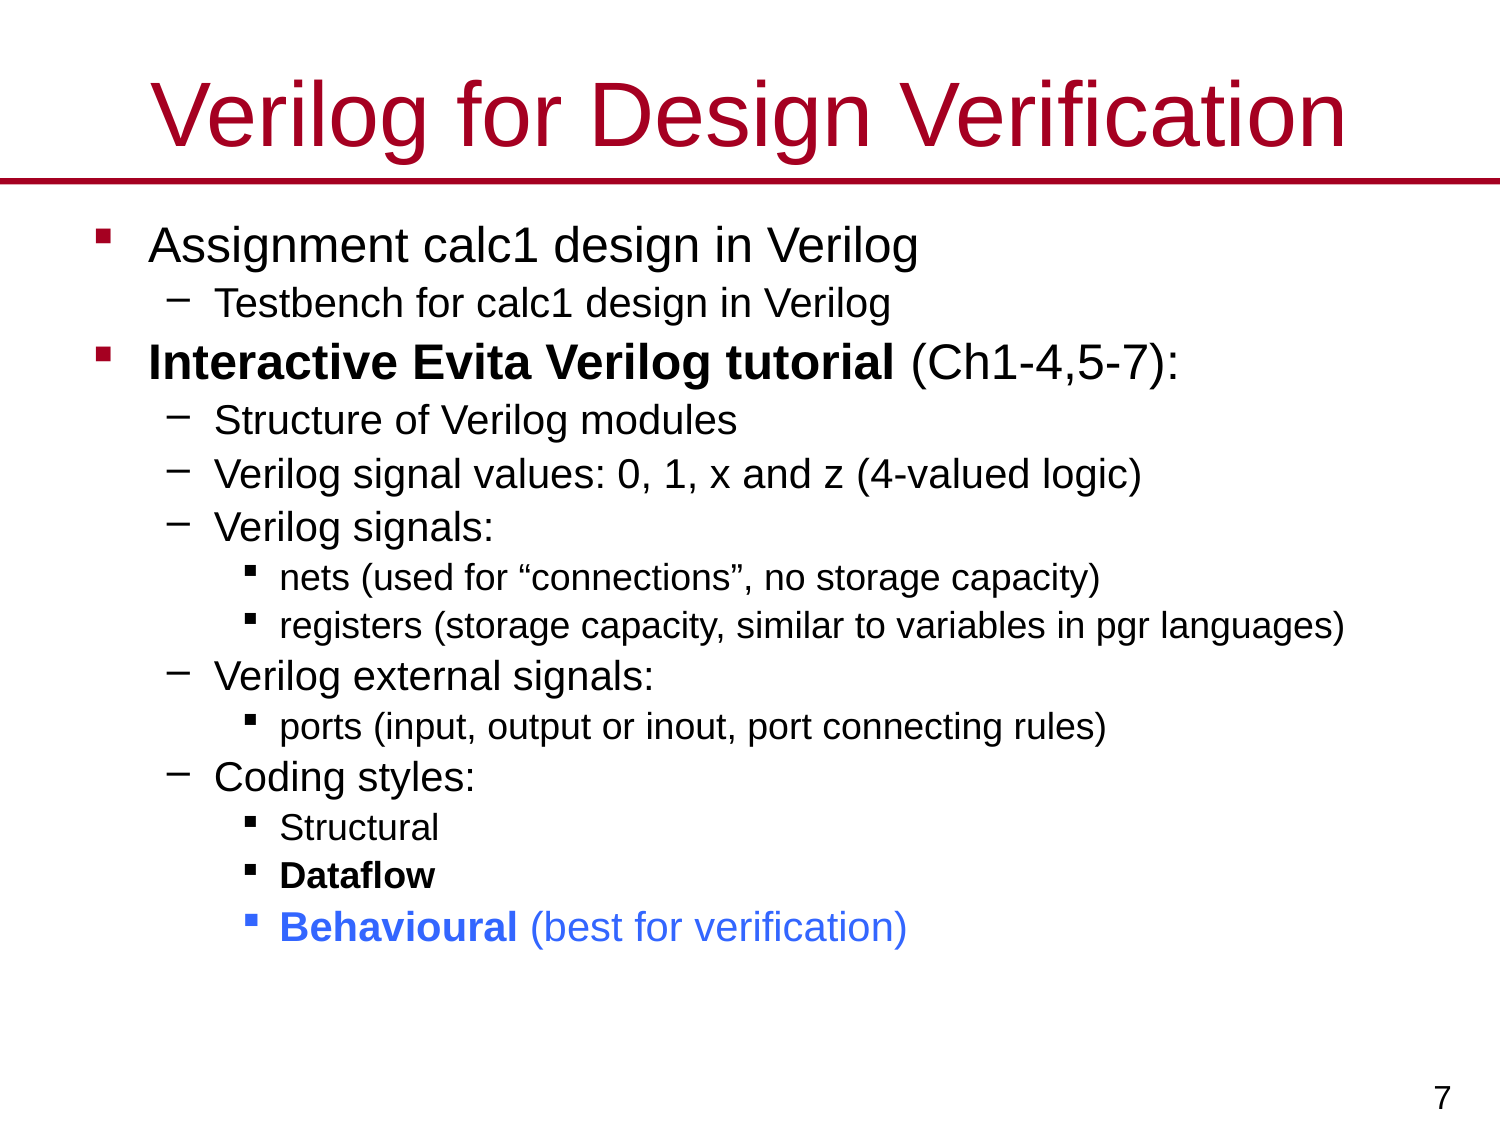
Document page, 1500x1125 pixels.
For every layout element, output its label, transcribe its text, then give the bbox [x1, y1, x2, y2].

title Verilog for Design Verification [0, 44, 1500, 175]
list Assignment calc1 design in Verilog Testbench for calc1 design in Verilog Interactive Evita Verilog tutorial (Ch1-4,5-7): Structure of Verilog modules Verilog signal values: 0, 1, x and z (4-valued logic) Verilog signals: nets (used for “connections”, no storage capacity) registers (storage capacity, similar to variables in pgr languages) Verilog external signals: ports (input, output or inout, port connecting rules) Coding styles: Structural Dataflow Behavioural (best for verification) [76, 211, 1428, 1026]
